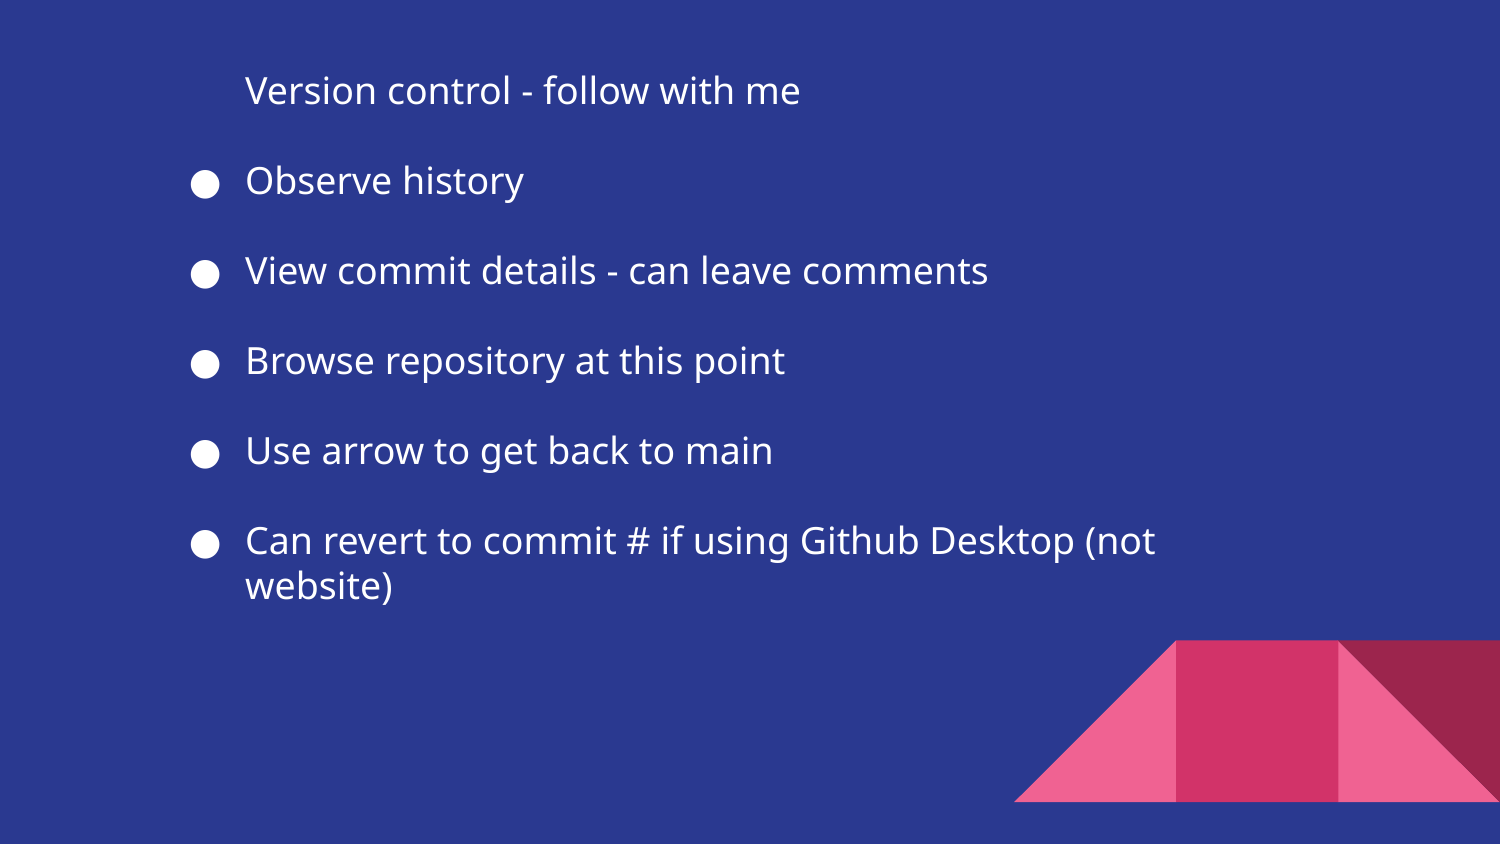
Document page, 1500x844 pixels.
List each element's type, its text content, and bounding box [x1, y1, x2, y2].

text_box Version control - follow with me Observe history View commit details - can leave comments Browse repository at this point Use arrow to get back to main Can revert to commit # if using Github Desktop (not website) [155, 52, 1287, 738]
